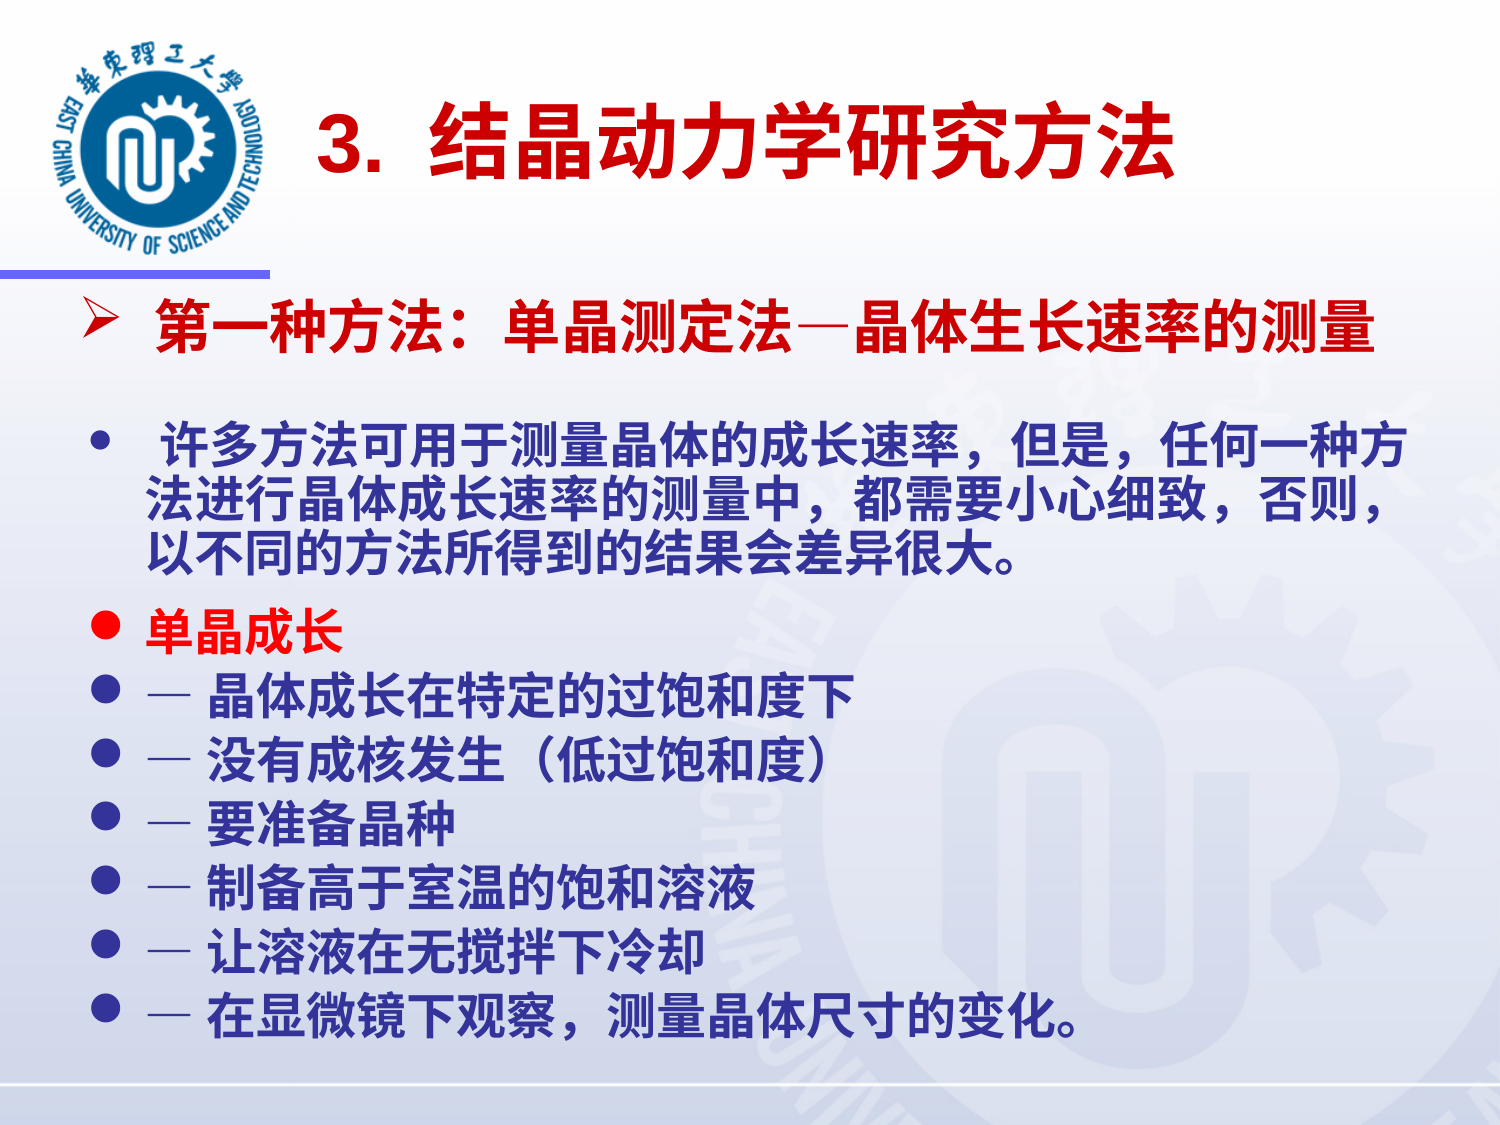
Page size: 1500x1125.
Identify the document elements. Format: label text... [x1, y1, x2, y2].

picture [0, 0, 1500, 1125]
text_box 第一种方法：单晶测定法—晶体生长速率的测量 [63, 264, 1476, 386]
list 许多方法可用于测量晶体的成长速率，但是，任何一种方法进行晶体成长速率的测量中，都需要小心细致，否则，以不同的方法所得到的结果会差异很大。 单晶成长 —晶体成长在特定的过饱和度下 —没有成核发生（低过饱和度） —要准备晶种 —制备高于室温的饱和溶液 —让溶液在无搅拌下冷却 —在显微镜下观察，测量晶体尺寸的变化。 [72, 412, 1425, 1125]
title 3. 结晶动力学研究方法 [301, 45, 1425, 233]
